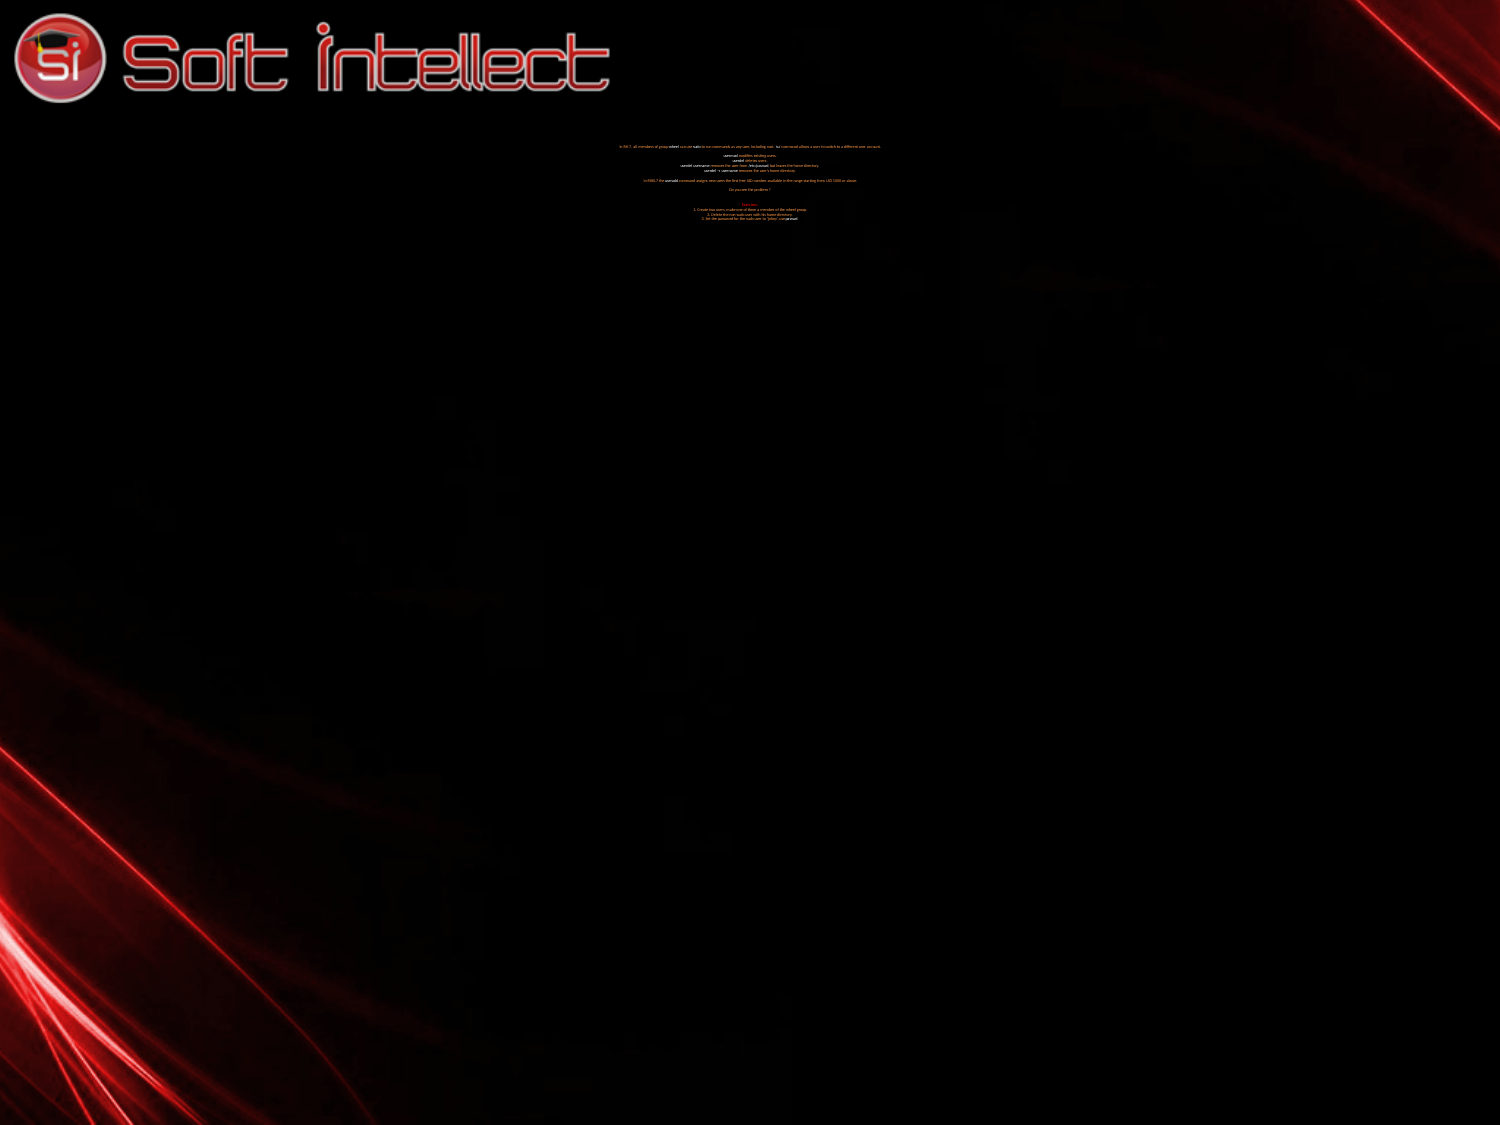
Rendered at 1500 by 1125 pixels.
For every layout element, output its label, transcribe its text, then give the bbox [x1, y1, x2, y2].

picture [0, 0, 1500, 1125]
title In RH 7, all members of group wheel can use sudo to run commands as any user, including root. ‘su’ command allows a user to switch to a different user account. usermod modifies existing users. userdel deletes users. userdel username removes the user from /etc/passwd, but leaves the home directory. userdel –r username removes the user’s home directory. In RHEL7 the useradd command assigns new users the first free UID number available in the range starting from UID 1000 or above. Do you see the problem ? Exercises: 1. Create two users, make one of them a member of the wheel group. 2. Delete the non-sudo user with his home directory. 3. Set the password for the sudo user to ‘johny’, use passwd. [75, 45, 1425, 233]
